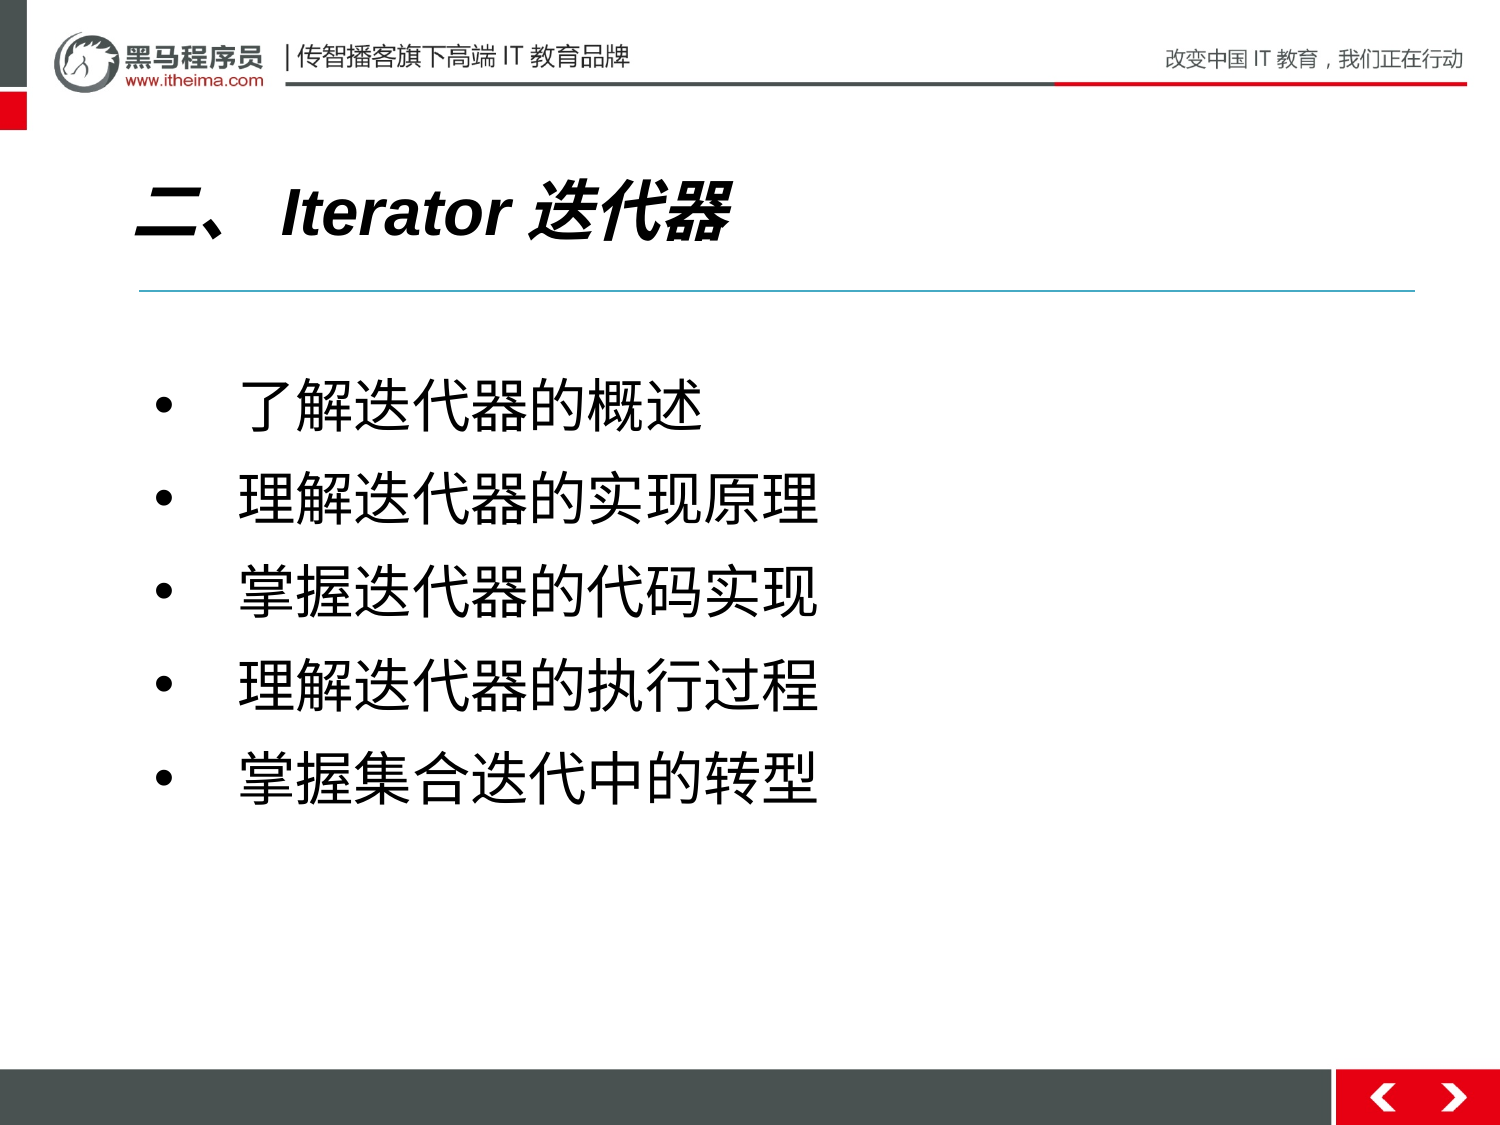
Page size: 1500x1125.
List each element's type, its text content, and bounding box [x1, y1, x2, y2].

text_box 二、Iterator迭代器 [85, 43, 1348, 374]
text_box 了解迭代器的概述 理解迭代器的实现原理 掌握迭代器的代码实现 理解迭代器的执行过程 掌握集合迭代中的转型 [139, 361, 1402, 1070]
picture [0, 0, 1500, 1125]
